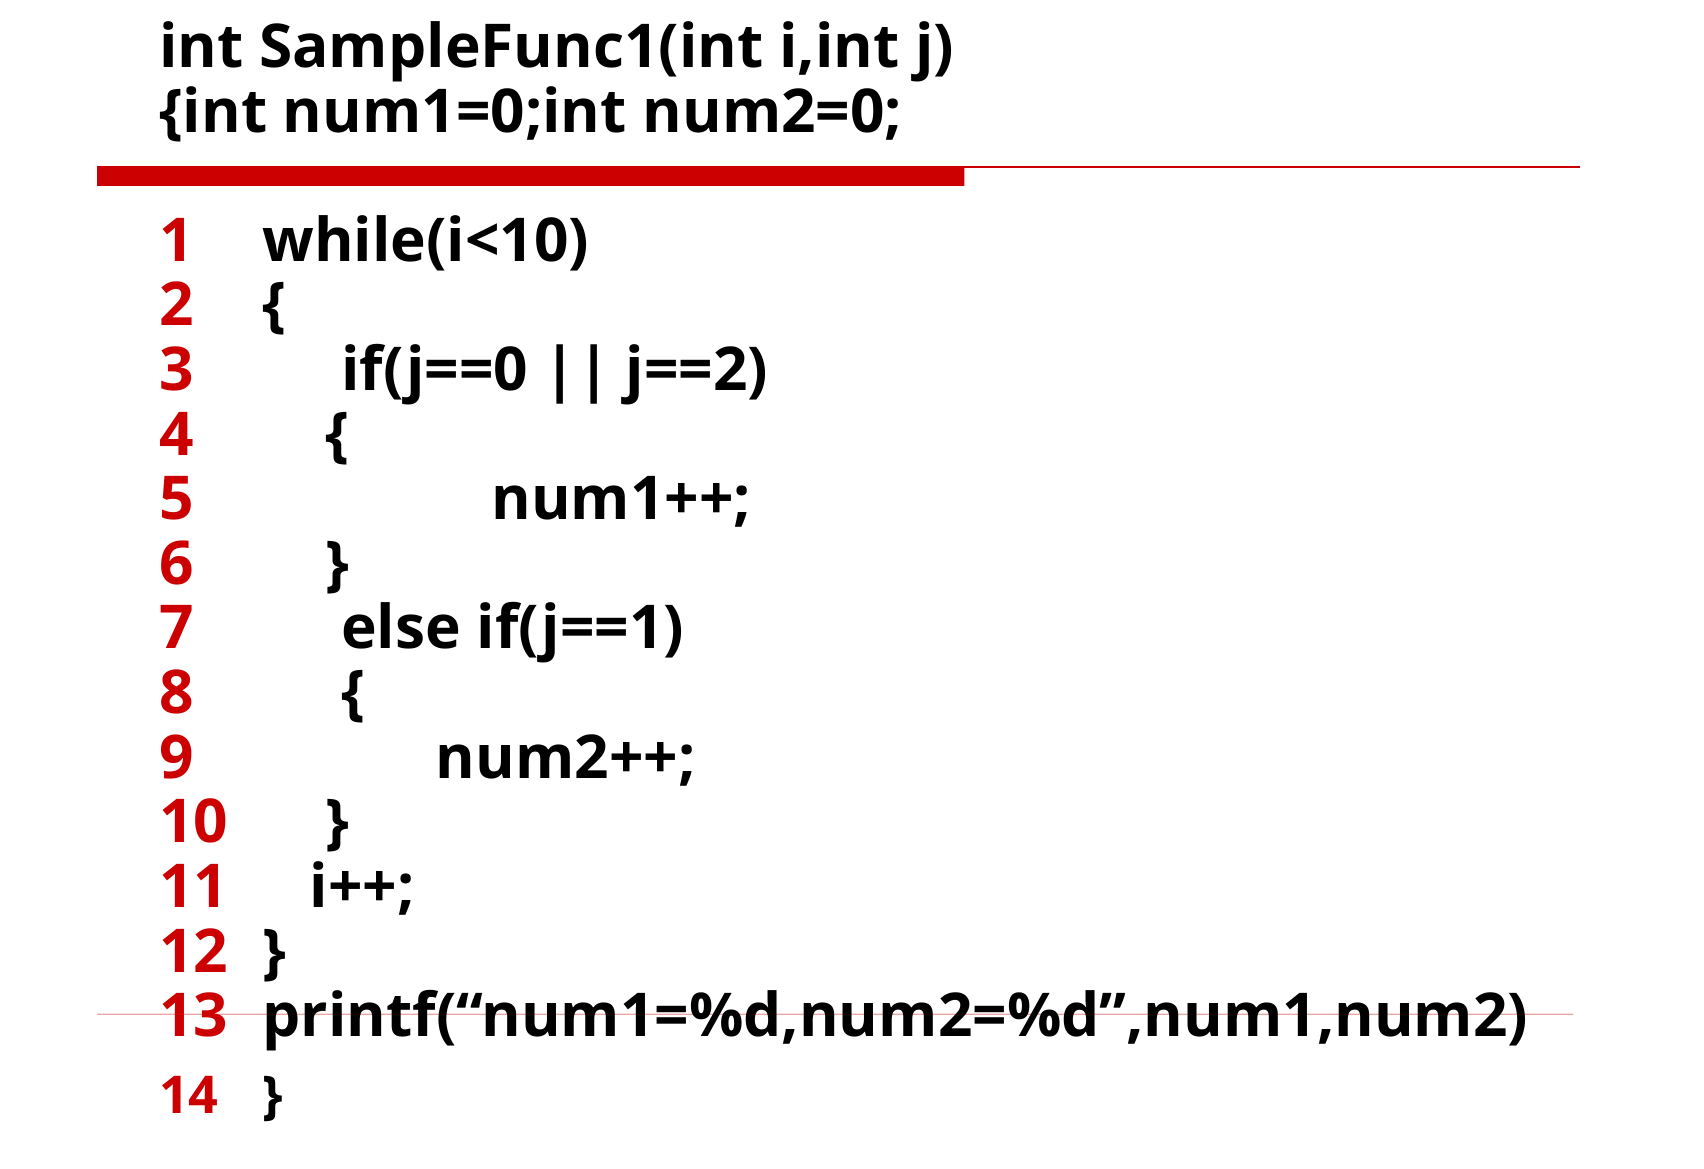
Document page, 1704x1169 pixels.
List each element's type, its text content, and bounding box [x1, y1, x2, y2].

list int SampleFunc1(int i,int j) {int num1=0;int num2=0; while(i<10) { if(j==0 || j==2) { num1++; } else if(j==1) { num2++; } i++; } printf(“num1=%d,num2=%d”,num1,num2) } [140, 5, 1632, 734]
